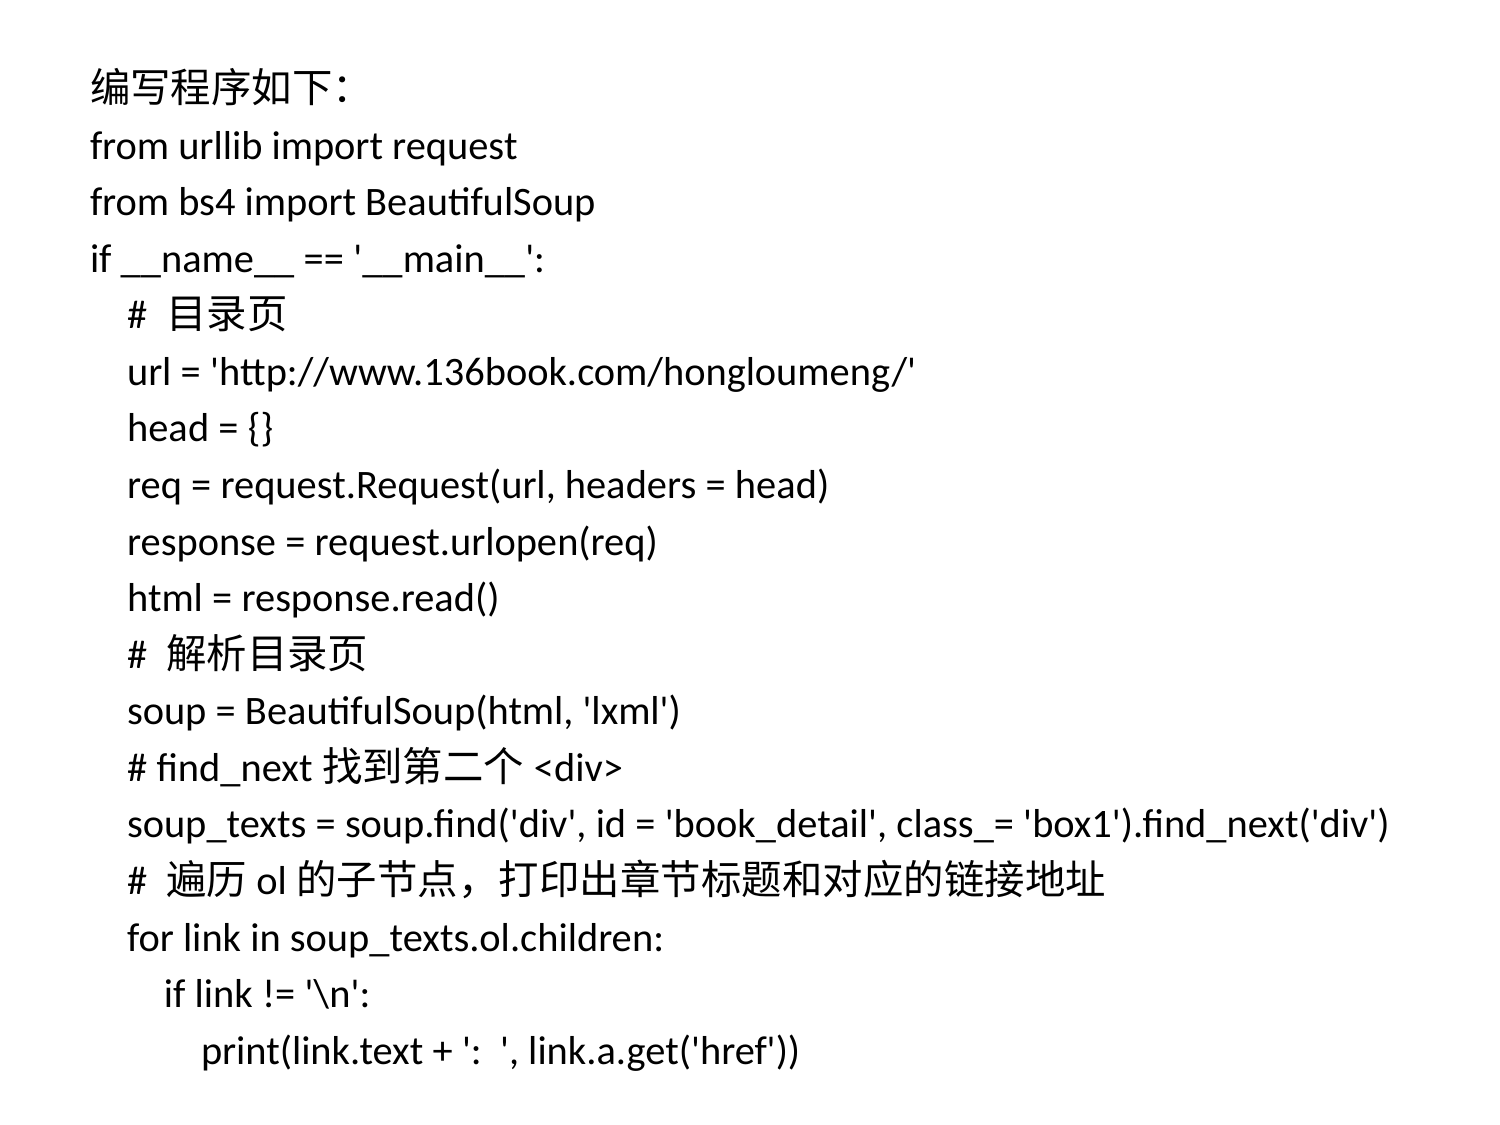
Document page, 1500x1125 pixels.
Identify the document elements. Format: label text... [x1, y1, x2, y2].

list 编写程序如下： from urllib import request from bs4 import BeautifulSoup if __name__ == '__main__': # 目录页 url = 'http://www.136book.com/hongloumeng/' head = {} req = request.Request(url, headers = head) response = request.urlopen(req) html = response.read() # 解析目录页 soup = BeautifulSoup(html, 'lxml') # find_next找到第二个<div> soup_texts = soup.find('div', id = 'book_detail', class_= 'box1').find_next('div') # 遍历ol的子节点，打印出章节标题和对应的链接地址 for link in soup_texts.ol.children: if link != '\n': print(link.text + ': ', link.a.get('href')) [75, 54, 1425, 1094]
